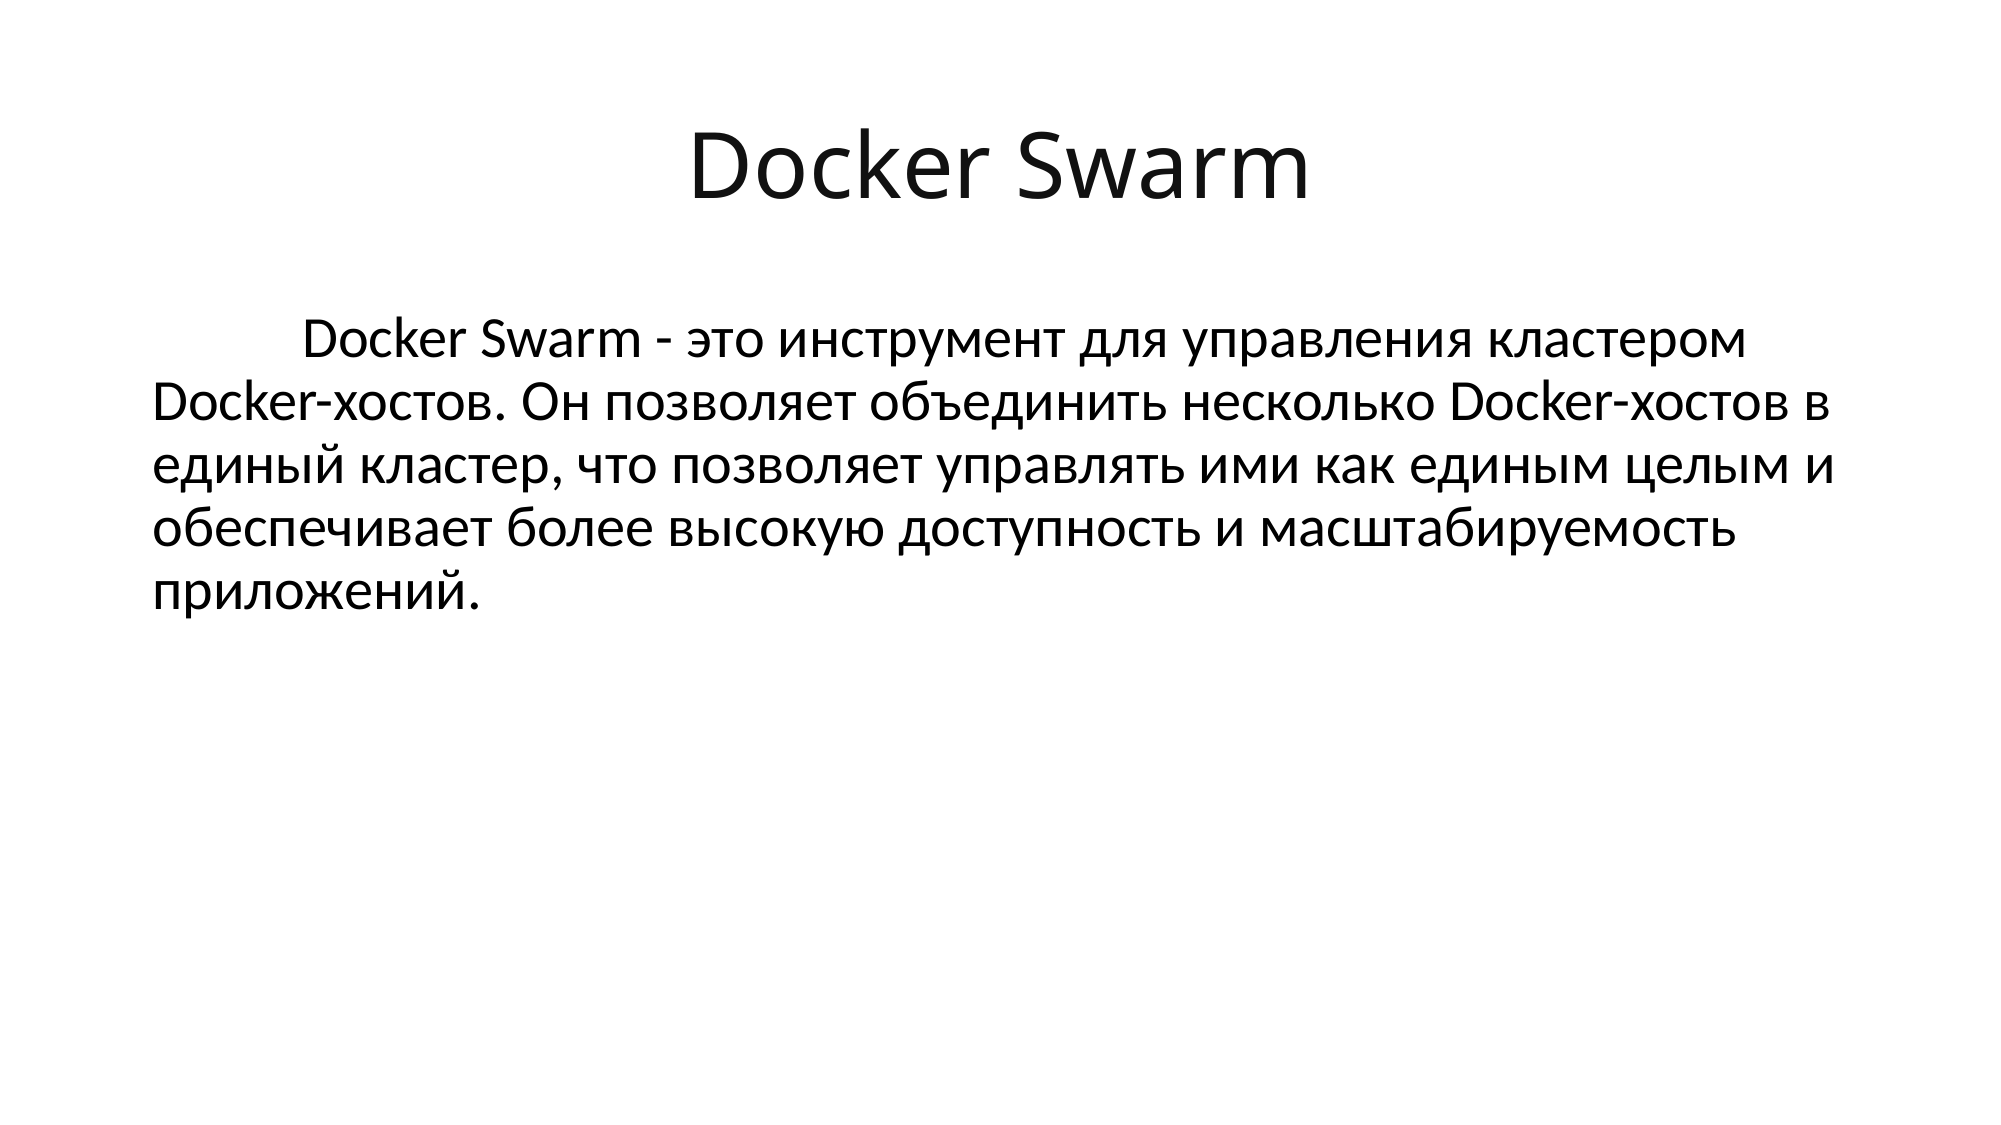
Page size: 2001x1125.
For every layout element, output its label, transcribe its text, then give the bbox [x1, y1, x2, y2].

list Docker Swarm - это инструмент для управления кластером Docker-хостов. Он позволяет объединить несколько Docker-хостов в единый кластер, что позволяет управлять ими как единым целым и обеспечивает более высокую доступность и масштабируемость приложений. [137, 299, 1863, 1014]
title Docker Swarm [137, 59, 1863, 278]
